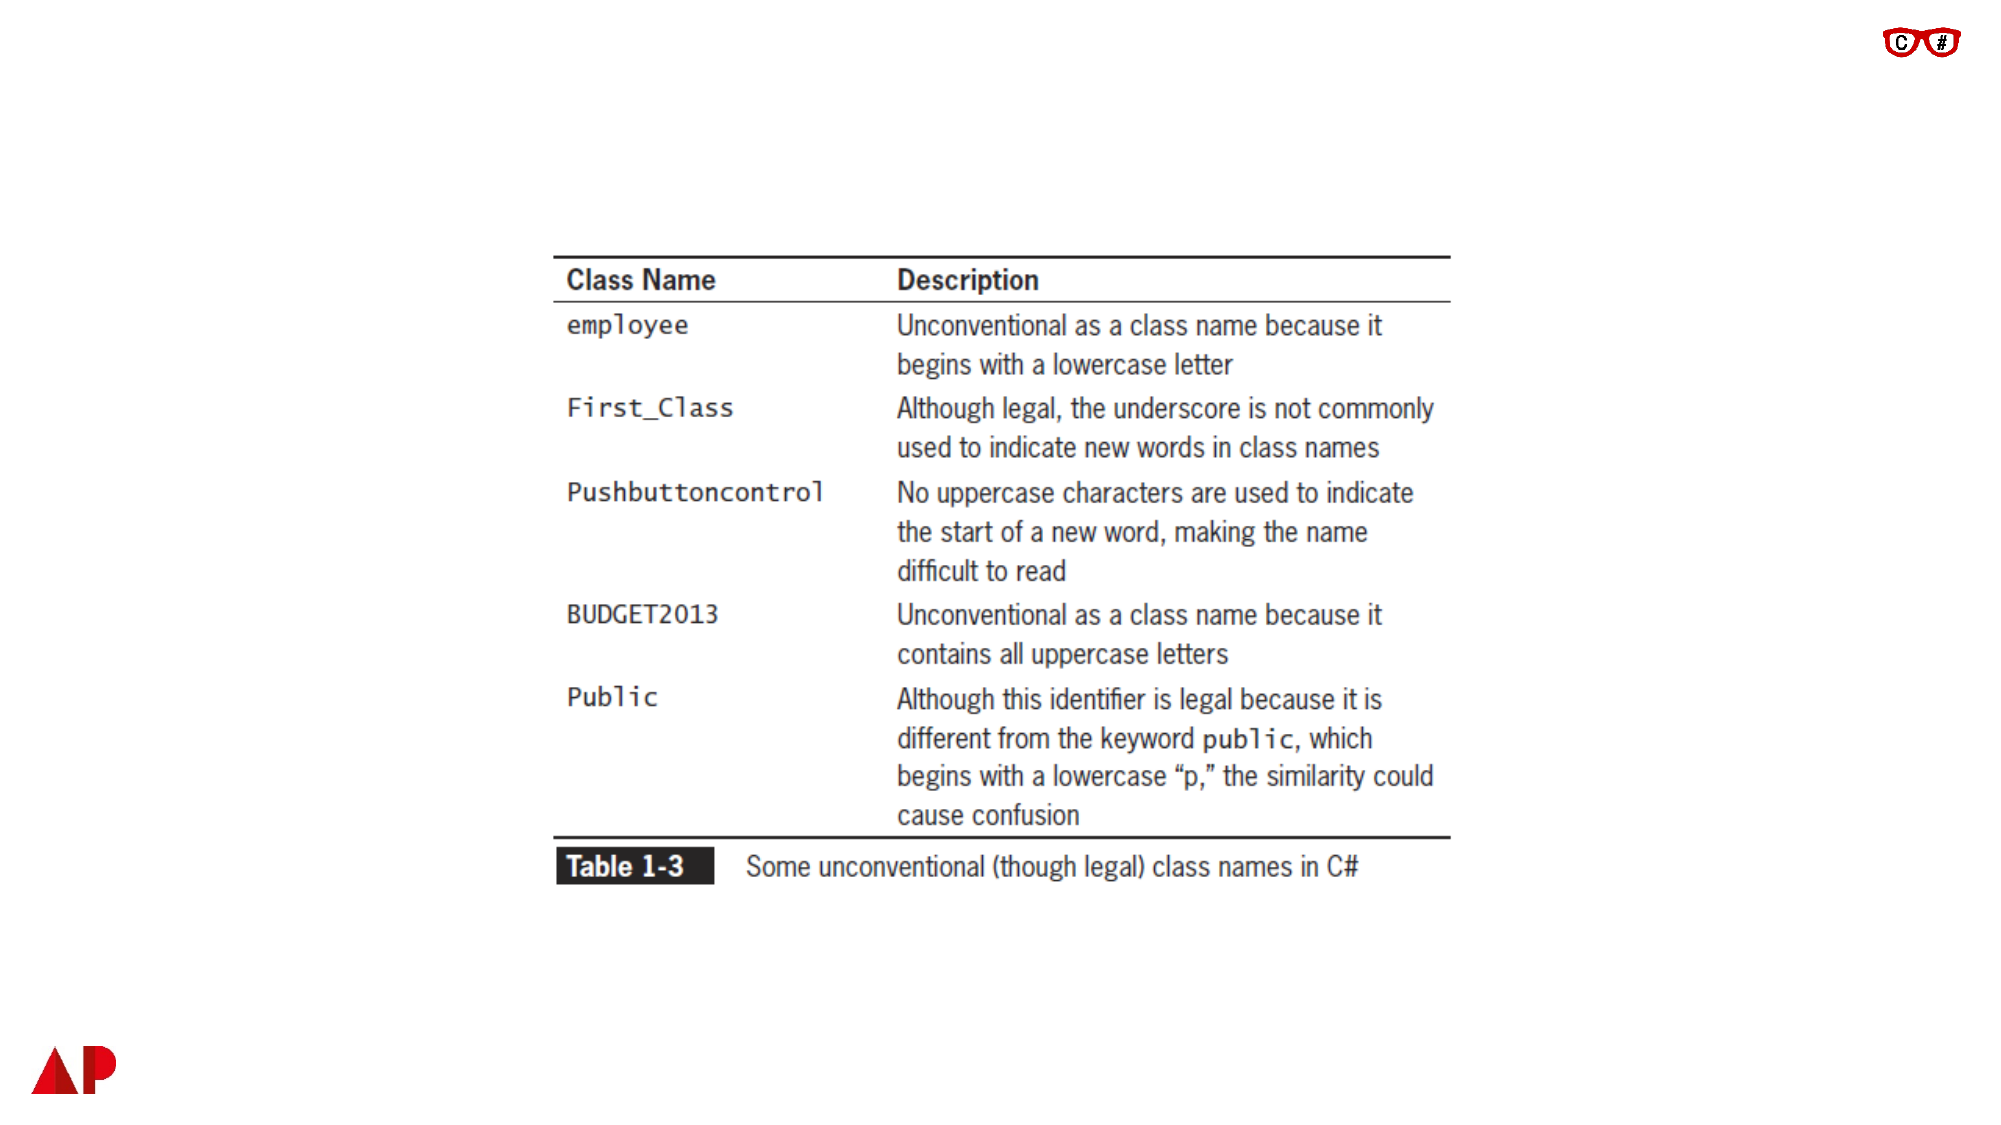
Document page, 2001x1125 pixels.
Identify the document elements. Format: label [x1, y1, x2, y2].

picture [31, 1046, 116, 1094]
picture [1879, 0, 1964, 85]
picture [538, 234, 1462, 891]
